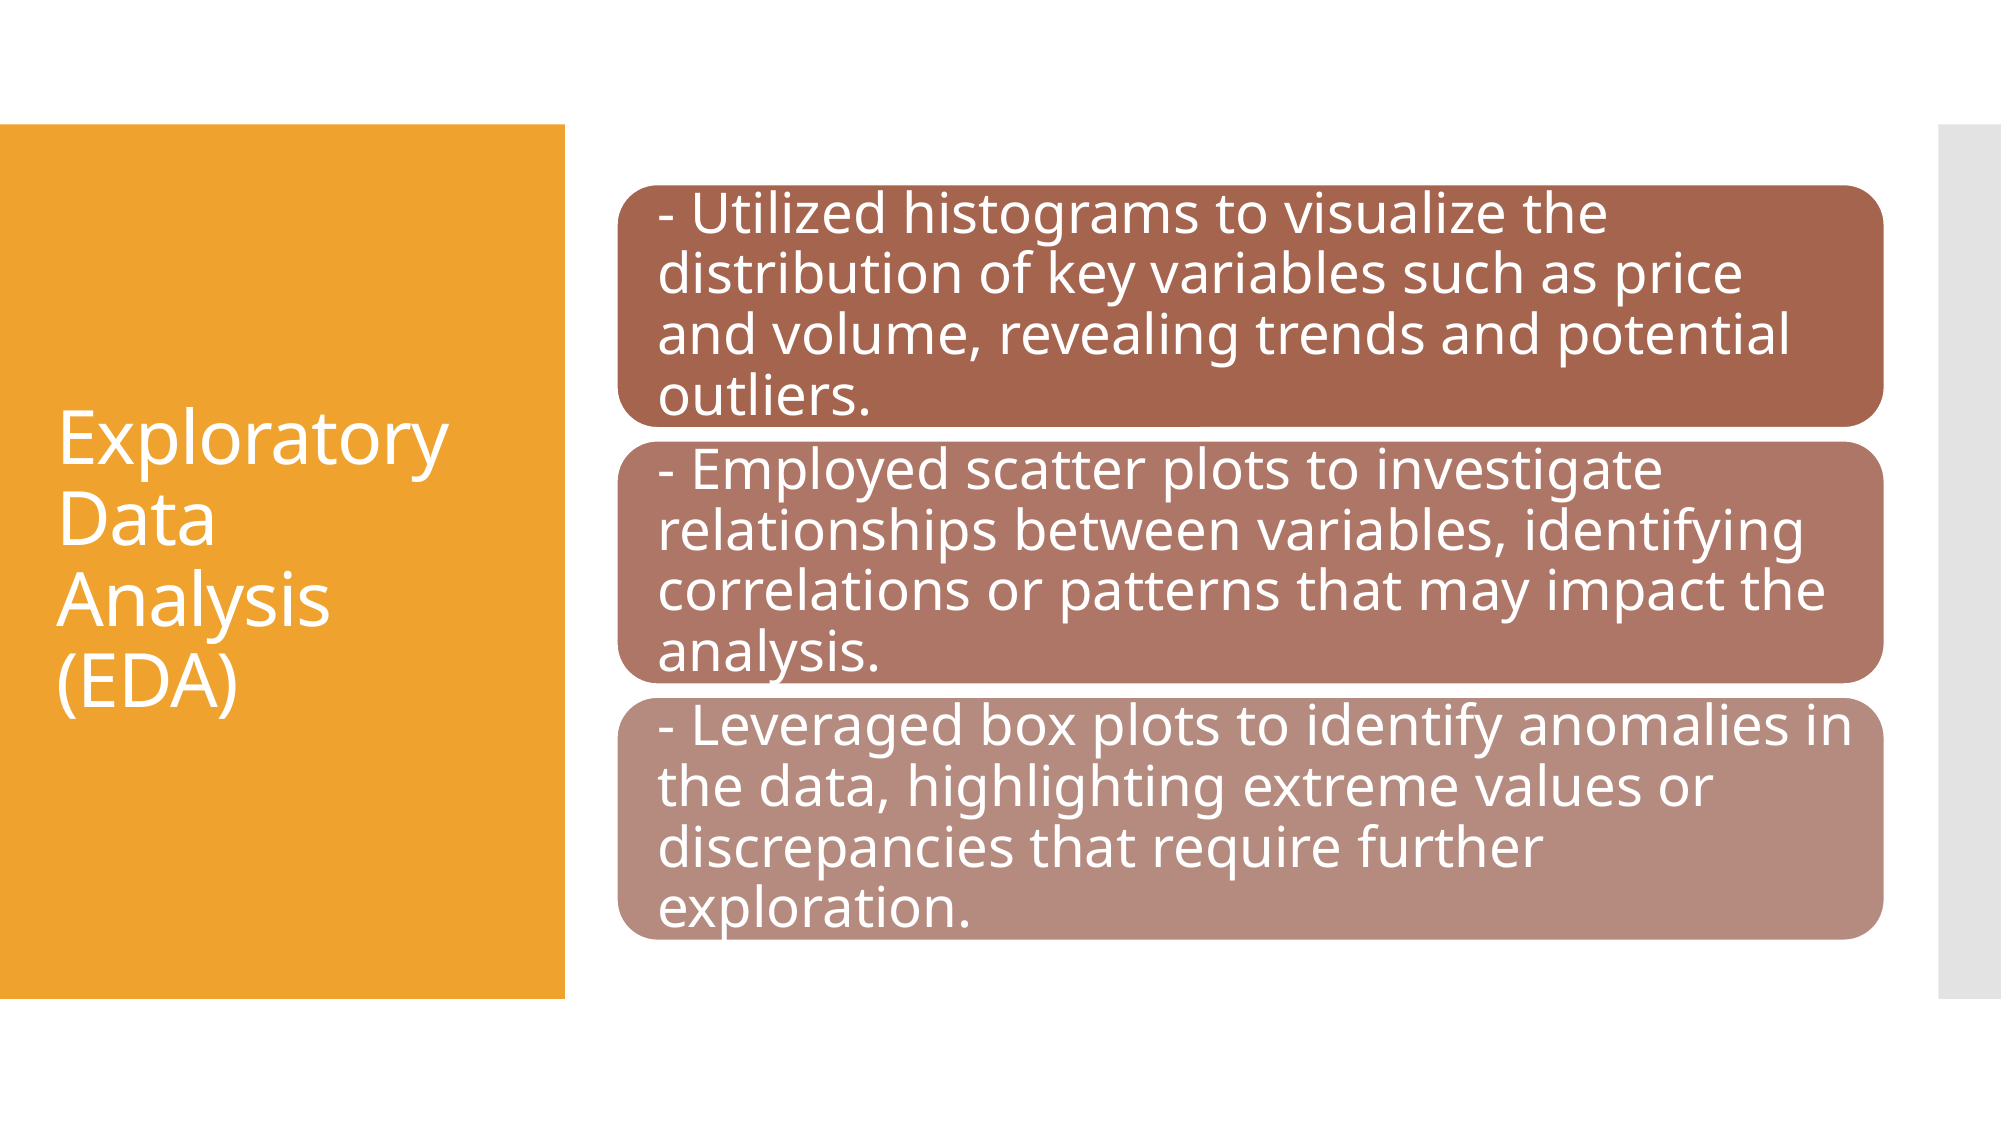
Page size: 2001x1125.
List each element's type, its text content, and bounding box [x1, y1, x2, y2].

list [616, 145, 1885, 980]
title Exploratory Data Analysis (EDA) [41, 184, 525, 940]
